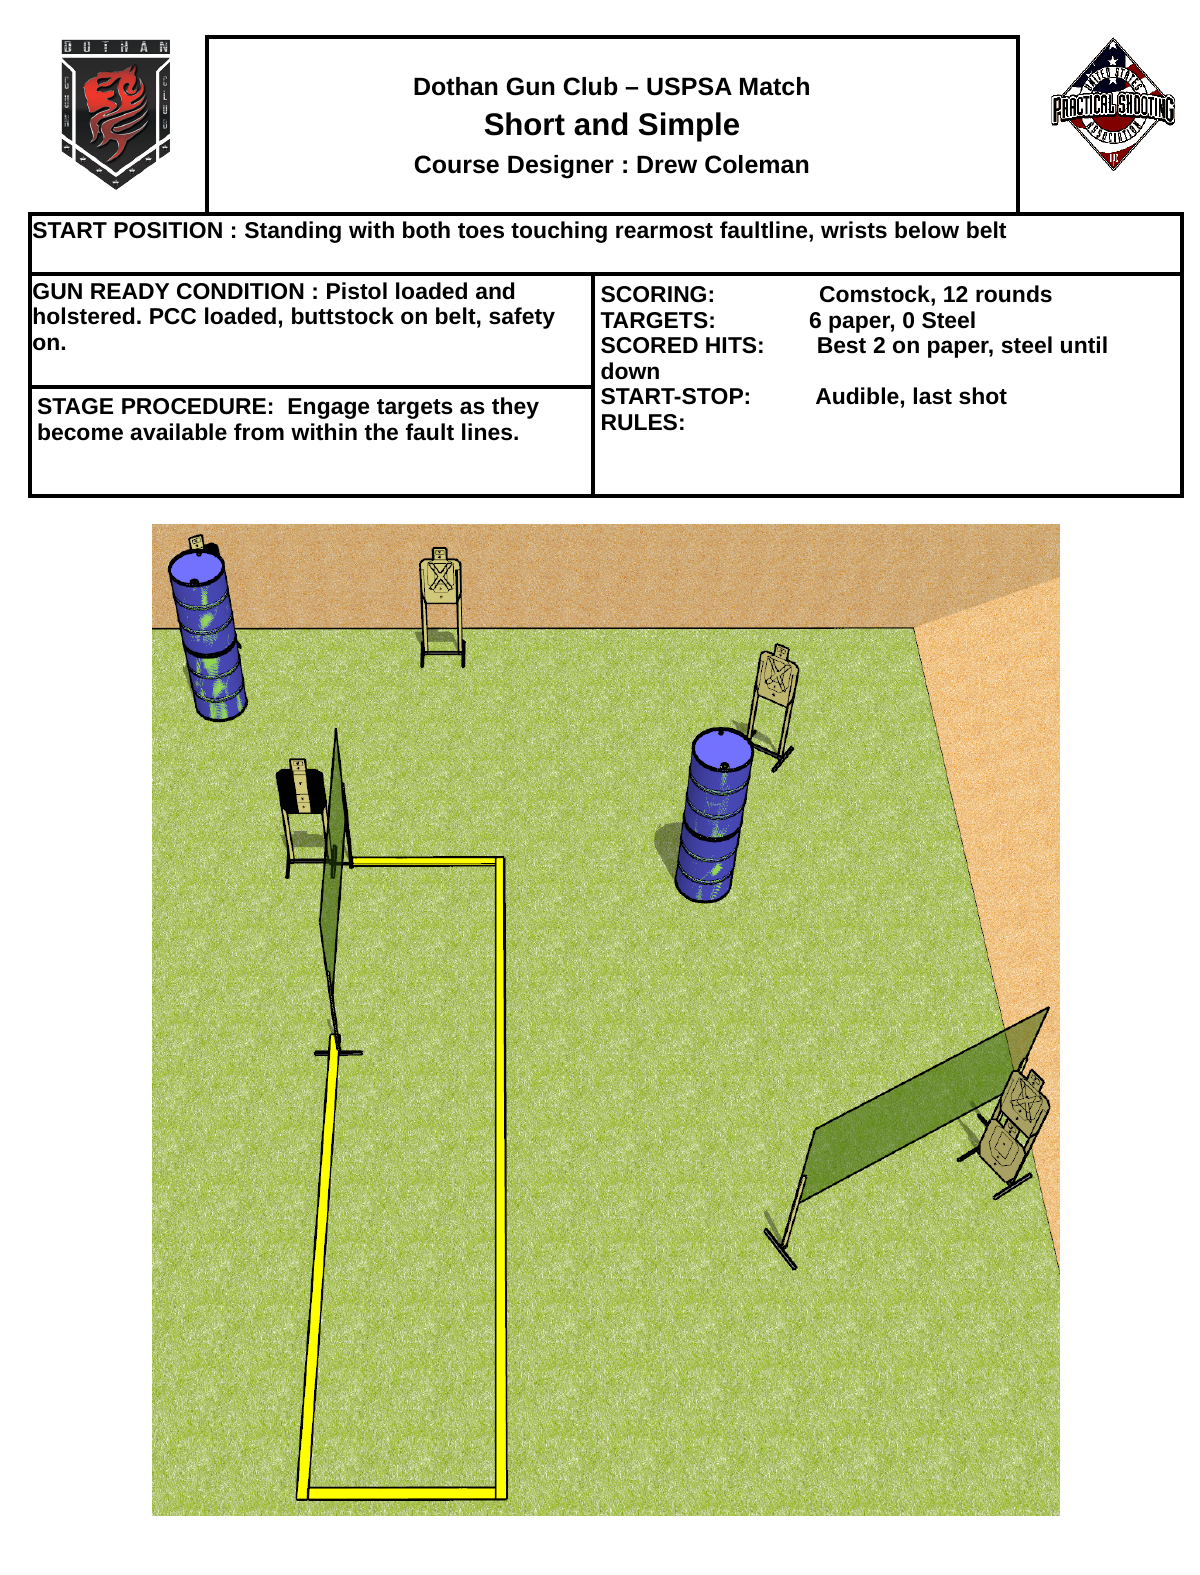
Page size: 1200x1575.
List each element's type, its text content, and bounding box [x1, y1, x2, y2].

table_cell GUN READY CONDITION : Pistol loaded and holstered. PCC loaded, buttstock on belt, safety on. [32, 276, 591, 385]
picture [151, 524, 1060, 1516]
table_header [30, 37, 205, 212]
picture [1044, 36, 1183, 175]
table_header Dothan Gun Club – USPSA Match Short and Simple Course Designer : Drew Coleman [209, 39, 1016, 212]
picture [58, 36, 173, 193]
table_cell SCORING: Comstock, 12 rounds TARGETS: 6 paper, 0 Steel SCORED HITS: Best 2 on paper, steel until down START-STOP: Audible, last shot RULES: [595, 276, 1180, 494]
table_cell STAGE PROCEDURE: Engage targets as they become available from within the fault lines. [32, 389, 591, 494]
table_cell START POSITION : Standing with both toes touching rearmost faultline, wrists below belt [32, 216, 1180, 272]
table_header [1020, 37, 1182, 212]
